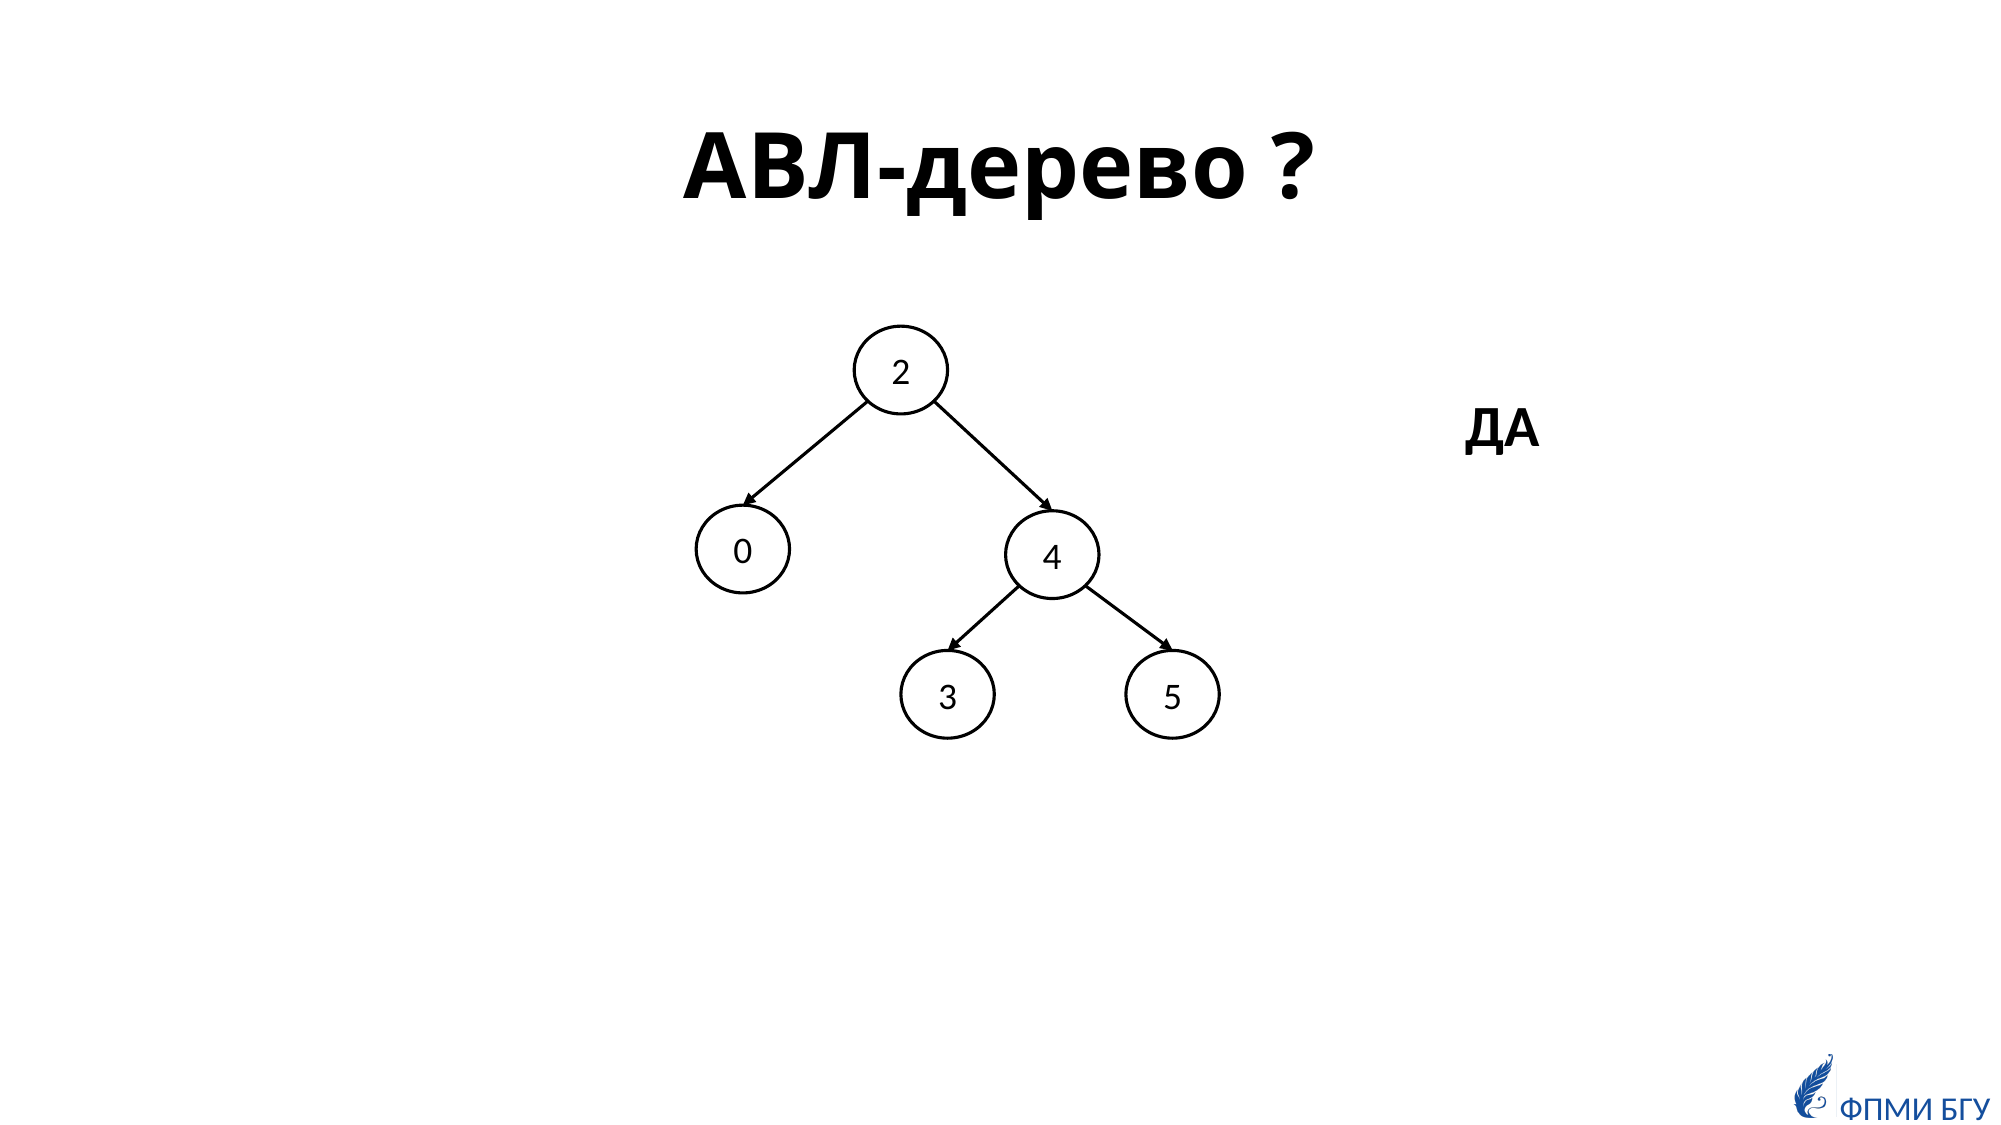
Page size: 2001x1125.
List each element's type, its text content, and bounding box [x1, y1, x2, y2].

text_box ДА [1451, 380, 1556, 466]
title АВЛ-дерево ? [137, 59, 1863, 278]
picture [1793, 1053, 1837, 1118]
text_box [933, 401, 1053, 511]
text_box 2 [853, 325, 949, 415]
text_box 4 [1004, 509, 1101, 600]
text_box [1085, 585, 1173, 651]
text_box ФПМИ БГУ [1830, 1087, 2000, 1125]
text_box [947, 585, 1020, 651]
text_box 5 [1124, 649, 1221, 740]
text_box 3 [899, 649, 996, 740]
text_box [742, 401, 868, 506]
text_box 0 [695, 504, 791, 594]
